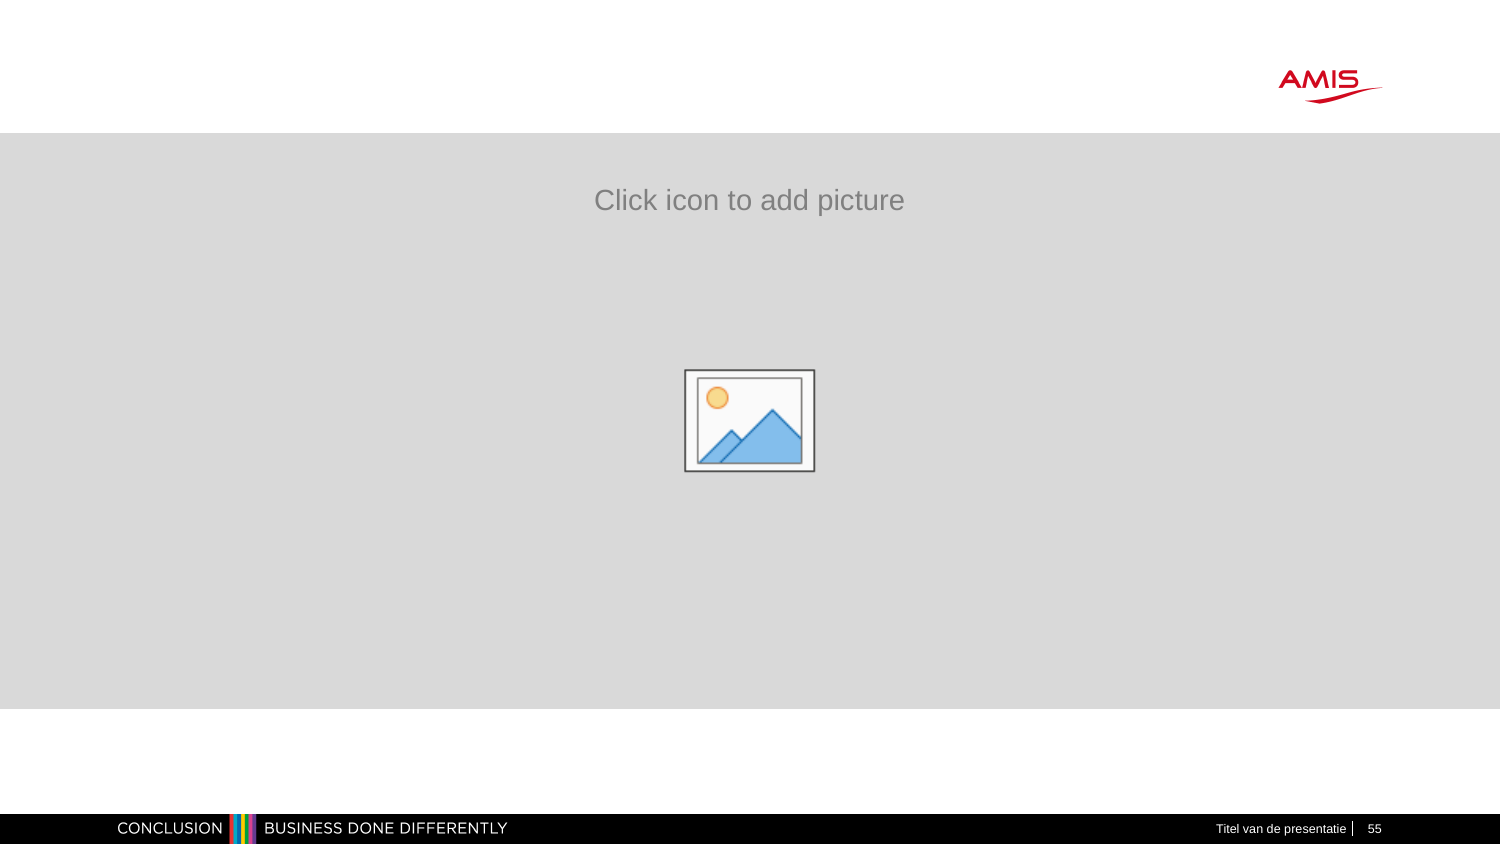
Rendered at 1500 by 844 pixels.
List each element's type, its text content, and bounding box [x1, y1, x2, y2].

picture [239, 814, 1500, 844]
picture [0, 132, 1500, 709]
picture [0, 814, 236, 844]
slide_number 55 [1358, 820, 1382, 839]
footer Titel van de presentatie [814, 820, 1347, 839]
picture [1181, 58, 1388, 106]
